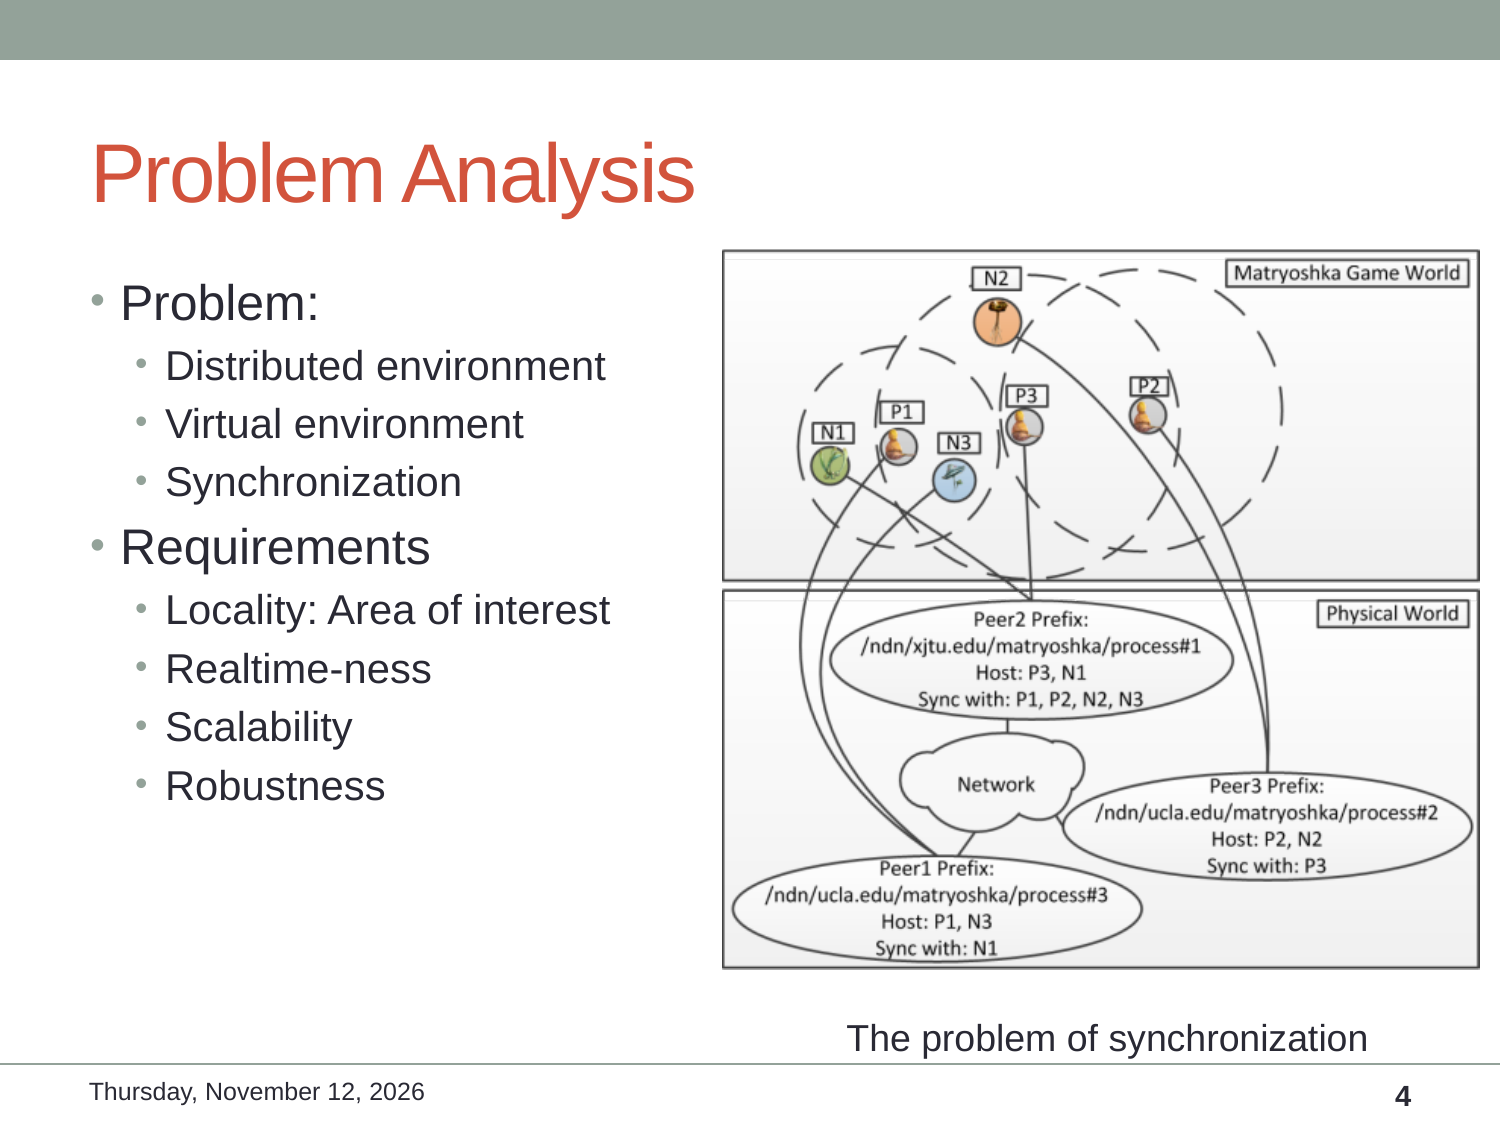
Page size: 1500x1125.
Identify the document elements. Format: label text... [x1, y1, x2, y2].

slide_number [73, 1063, 549, 1118]
slide_number 4 [1251, 1067, 1427, 1122]
title Problem Analysis [75, 87, 1425, 250]
list Problem: Distributed environment Virtual environment Synchronization Requirements Locality: Area of interest Realtime-ness Scalability Robustness [75, 262, 1425, 1063]
picture [722, 249, 1480, 970]
text_box The problem of synchronization [831, 1006, 1384, 1067]
